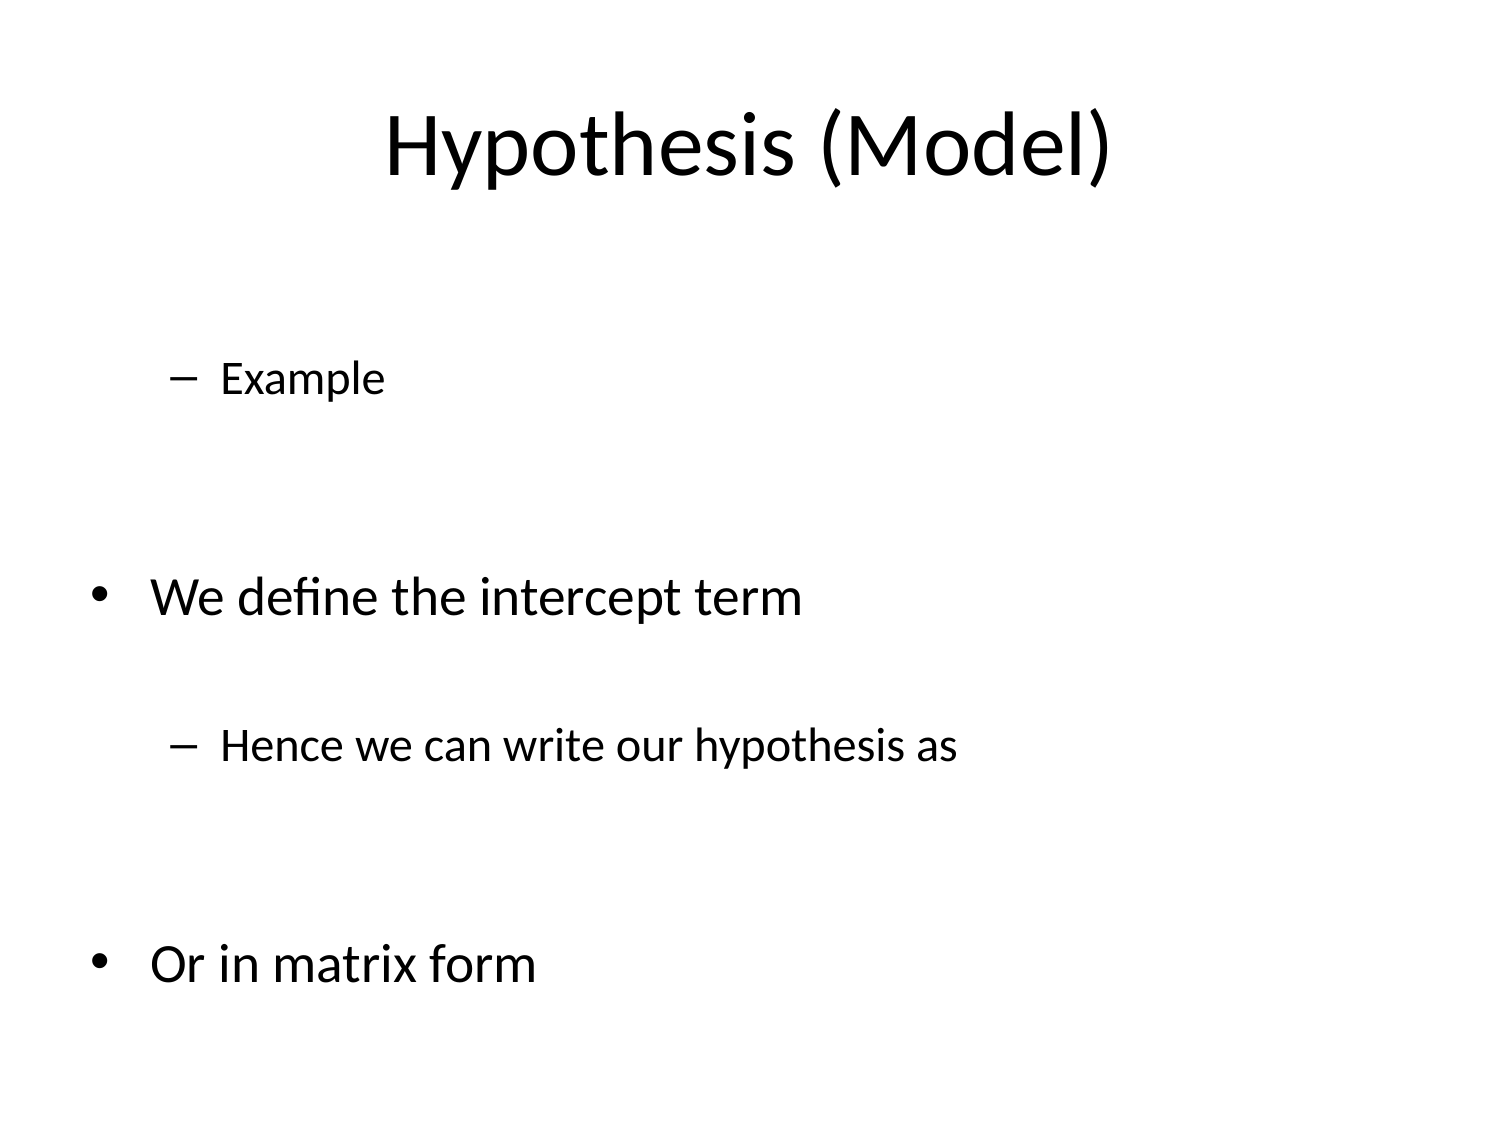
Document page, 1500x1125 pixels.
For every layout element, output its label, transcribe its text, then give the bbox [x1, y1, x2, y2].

title Hypothesis (Model) [75, 45, 1425, 233]
